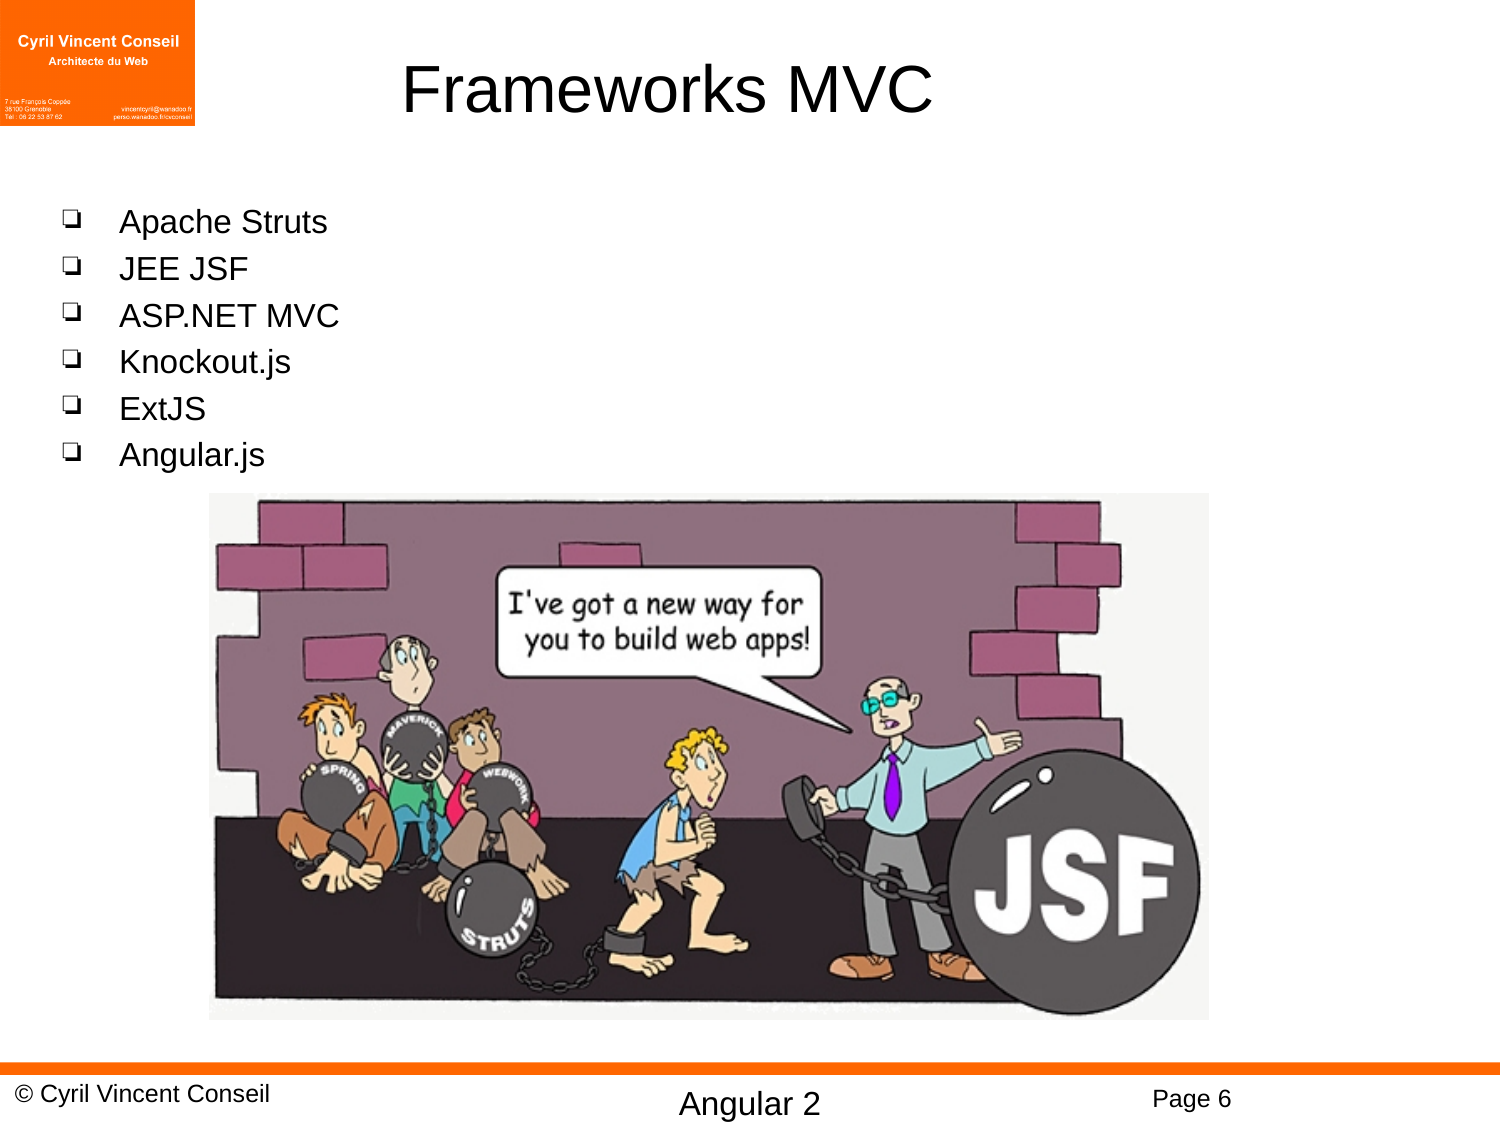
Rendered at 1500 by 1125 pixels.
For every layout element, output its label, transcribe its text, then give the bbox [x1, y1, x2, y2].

title Frameworks MVC [29, 26, 1308, 146]
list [209, 493, 1209, 1021]
picture [0, 0, 195, 126]
list Apache Struts JEE JSF ASP.NET MVC Knockout.js ExtJS Angular.js [47, 192, 1347, 487]
